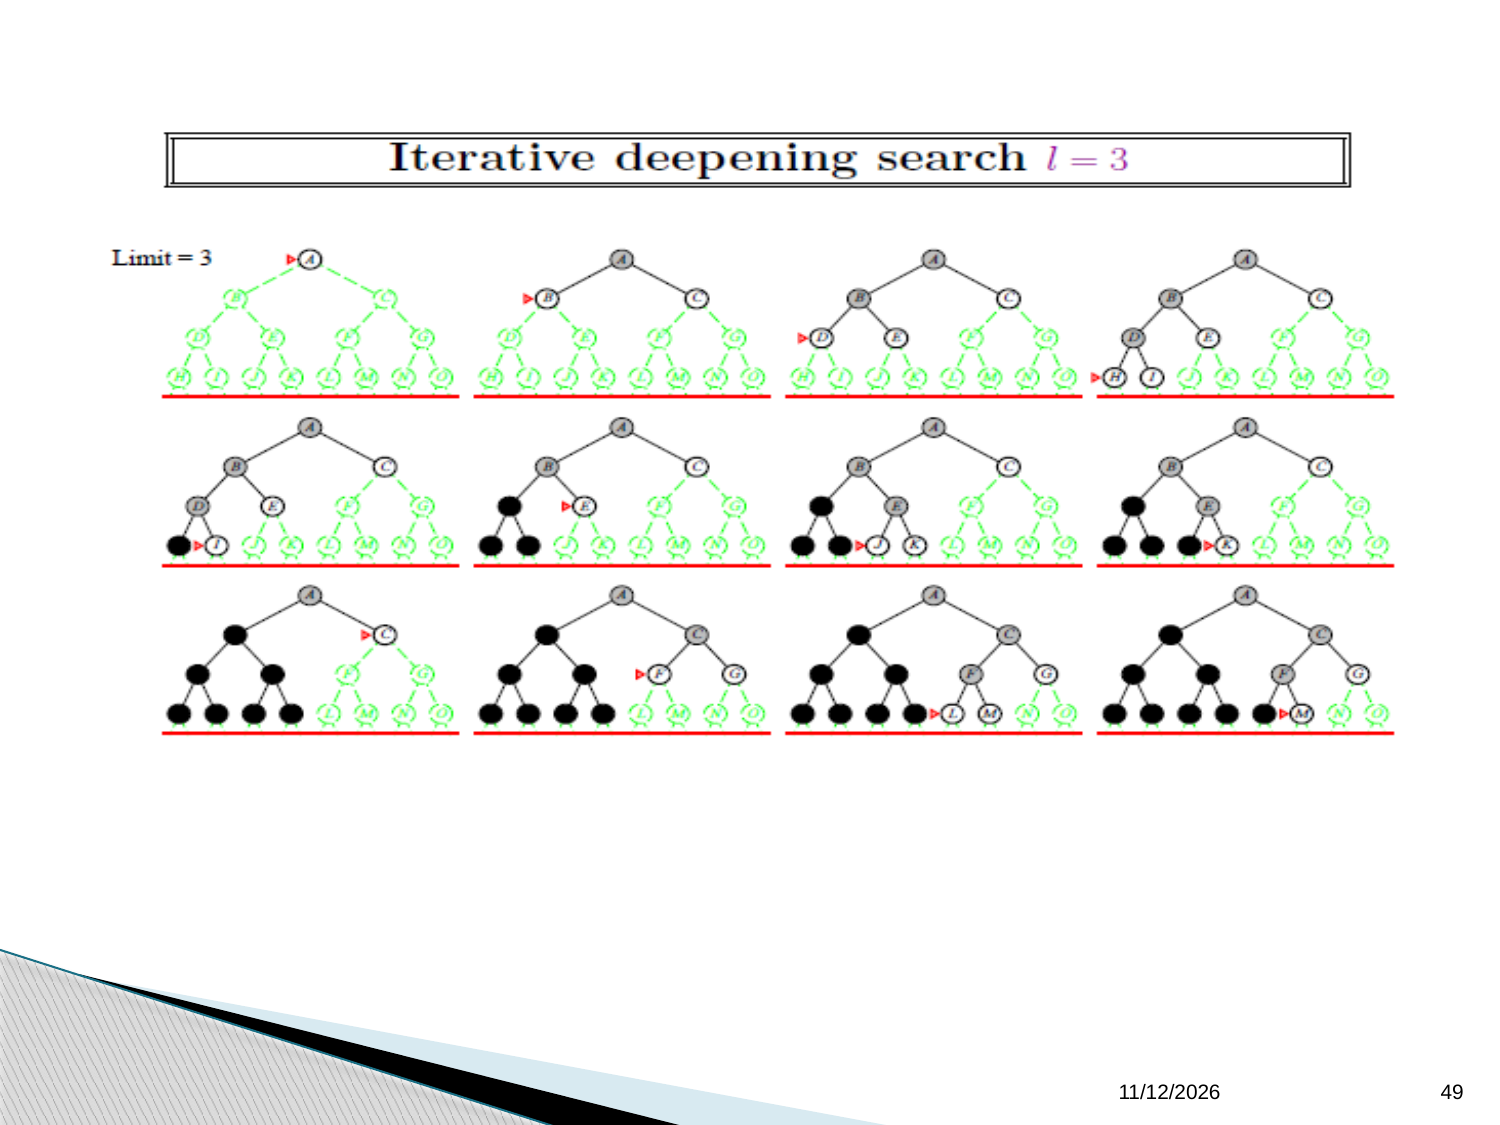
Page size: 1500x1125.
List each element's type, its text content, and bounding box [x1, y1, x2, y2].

picture [99, 112, 1451, 763]
slide_number 49 [1418, 1051, 1479, 1112]
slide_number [1103, 1051, 1418, 1112]
